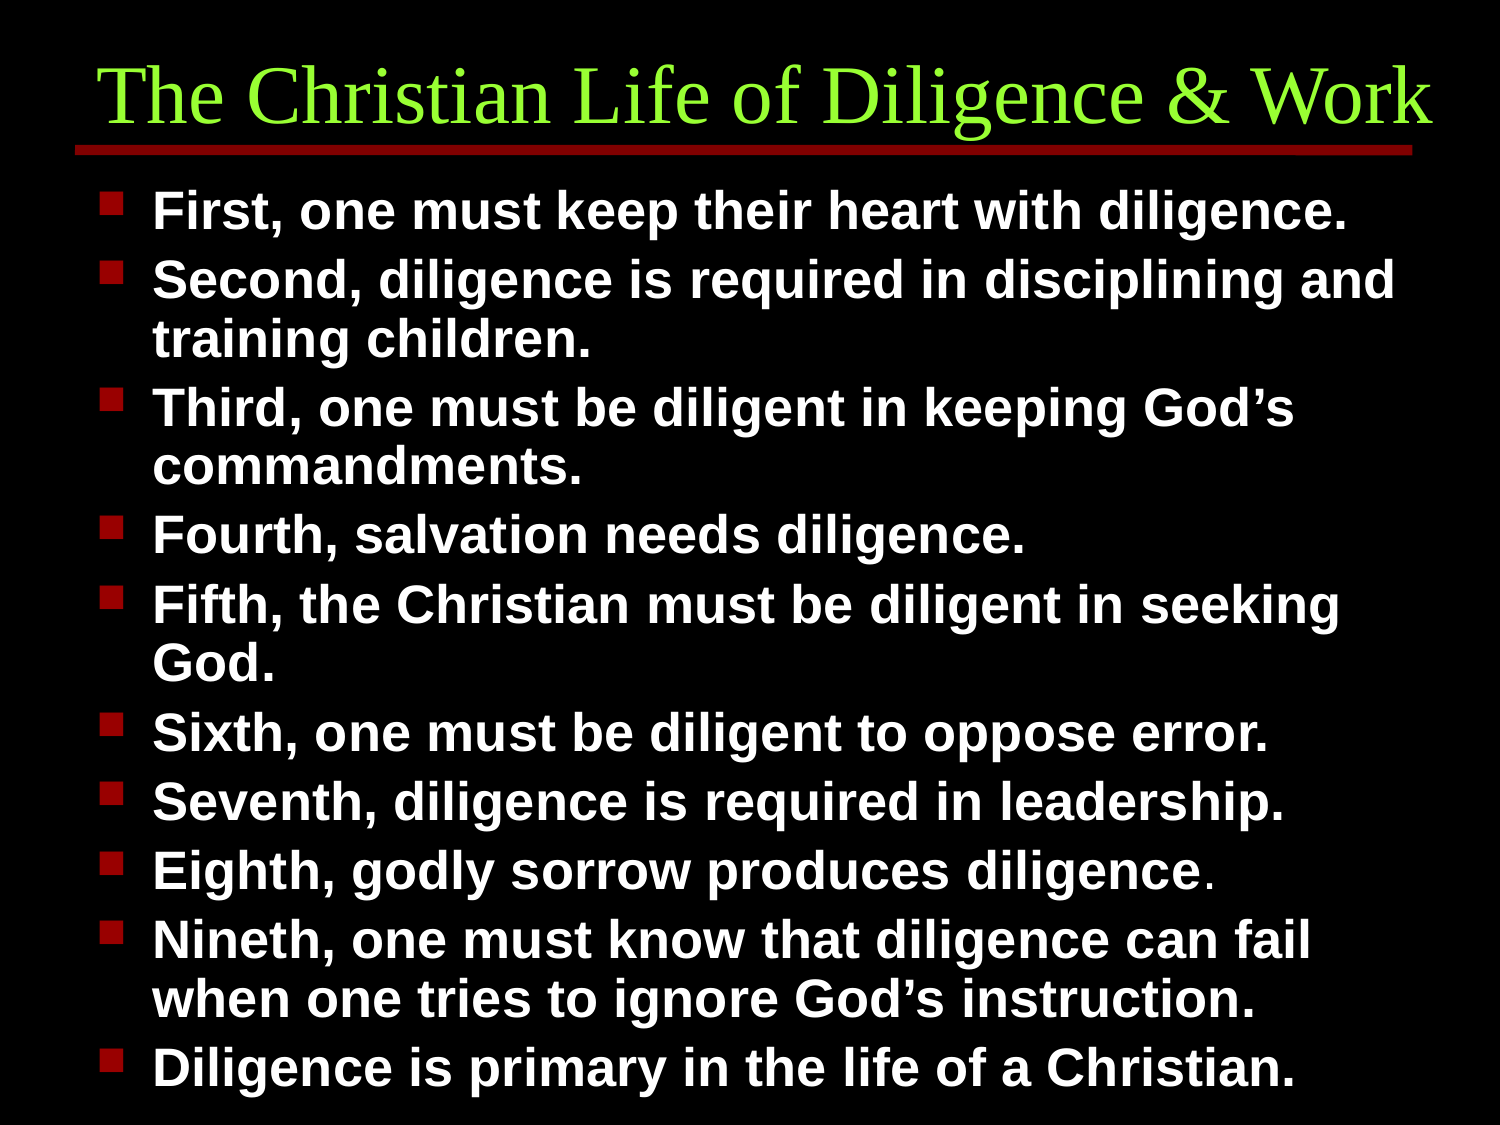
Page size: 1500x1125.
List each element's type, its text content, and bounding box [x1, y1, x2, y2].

list First, one must keep their heart with diligence. Second, diligence is required in disciplining and training children. Third, one must be diligent in keeping God’s commandments. Fourth, salvation needs diligence. Fifth, the Christian must be diligent in seeking God. Sixth, one must be diligent to oppose error. Seventh, diligence is required in leadership. Eighth, godly sorrow produces diligence. Nineth, one must know that diligence can fail when one tries to ignore God’s instruction. Diligence is primary in the life of a Christian. [81, 174, 1457, 1125]
title The Christian Life of Diligence & Work [81, 24, 1500, 148]
